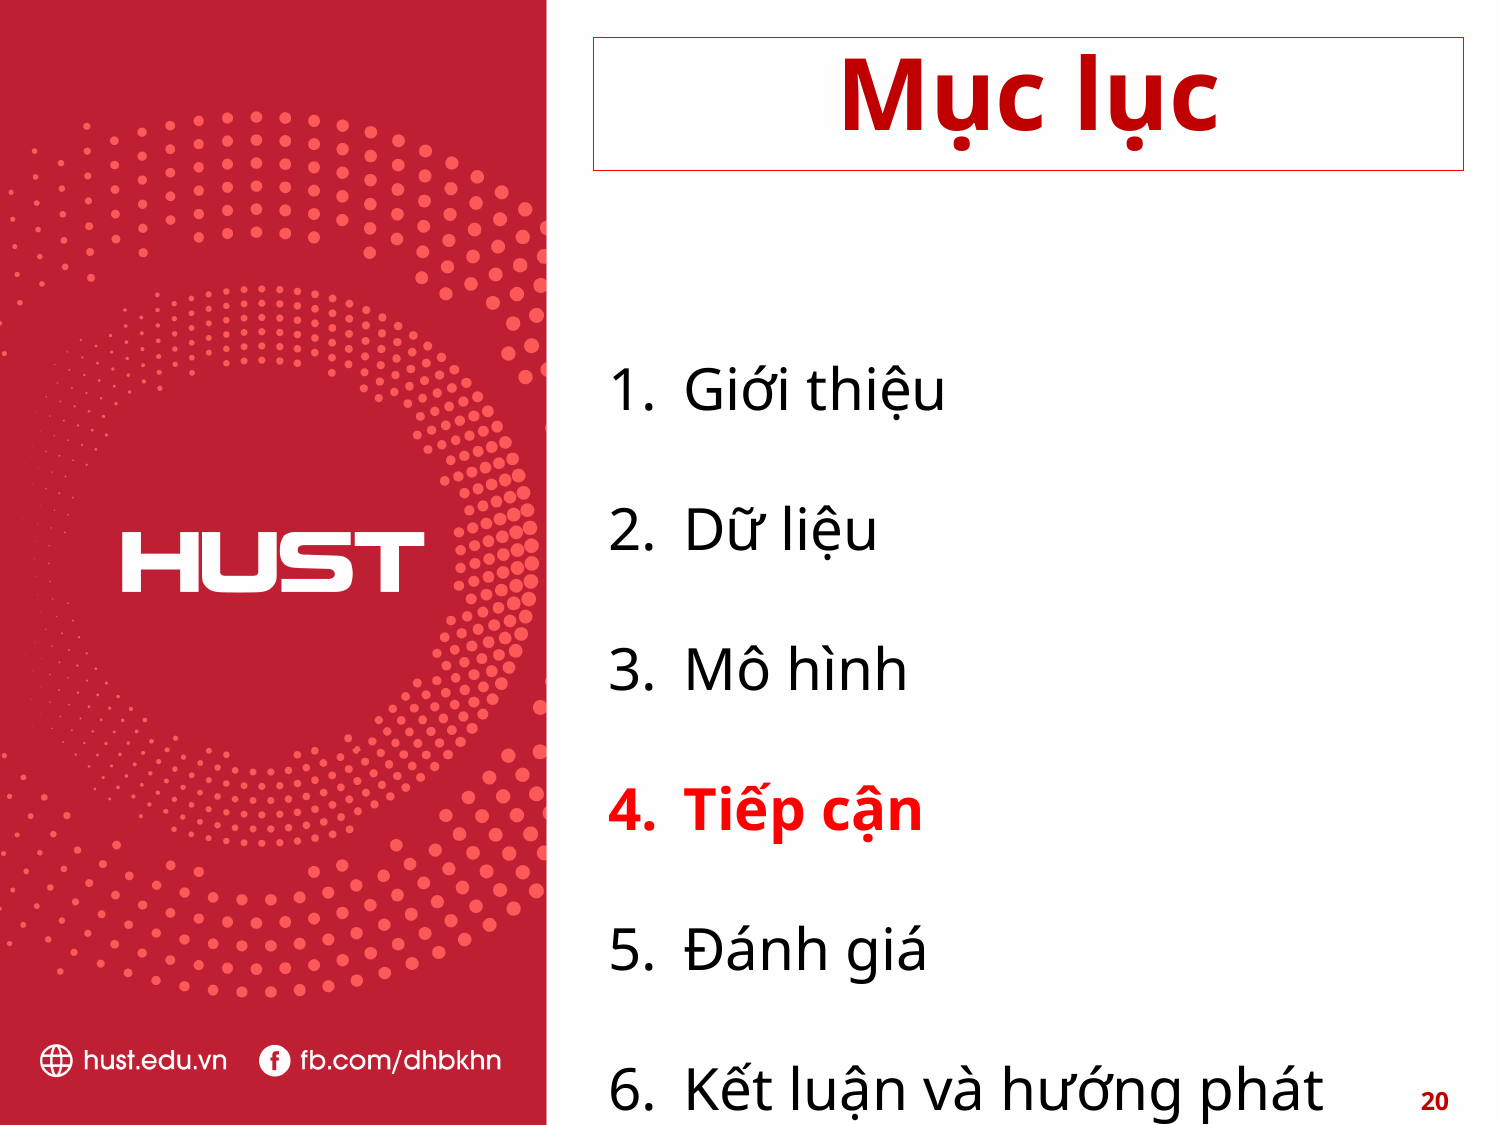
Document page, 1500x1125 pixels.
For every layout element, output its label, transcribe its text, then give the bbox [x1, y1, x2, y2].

text_box Giới thiệu Dữ liệu Mô hình Tiếp cận Đánh giá Kết luận và hướng phát triển [593, 274, 1464, 1125]
text_box Mục lục [593, 37, 1464, 171]
picture [0, 0, 1500, 1125]
